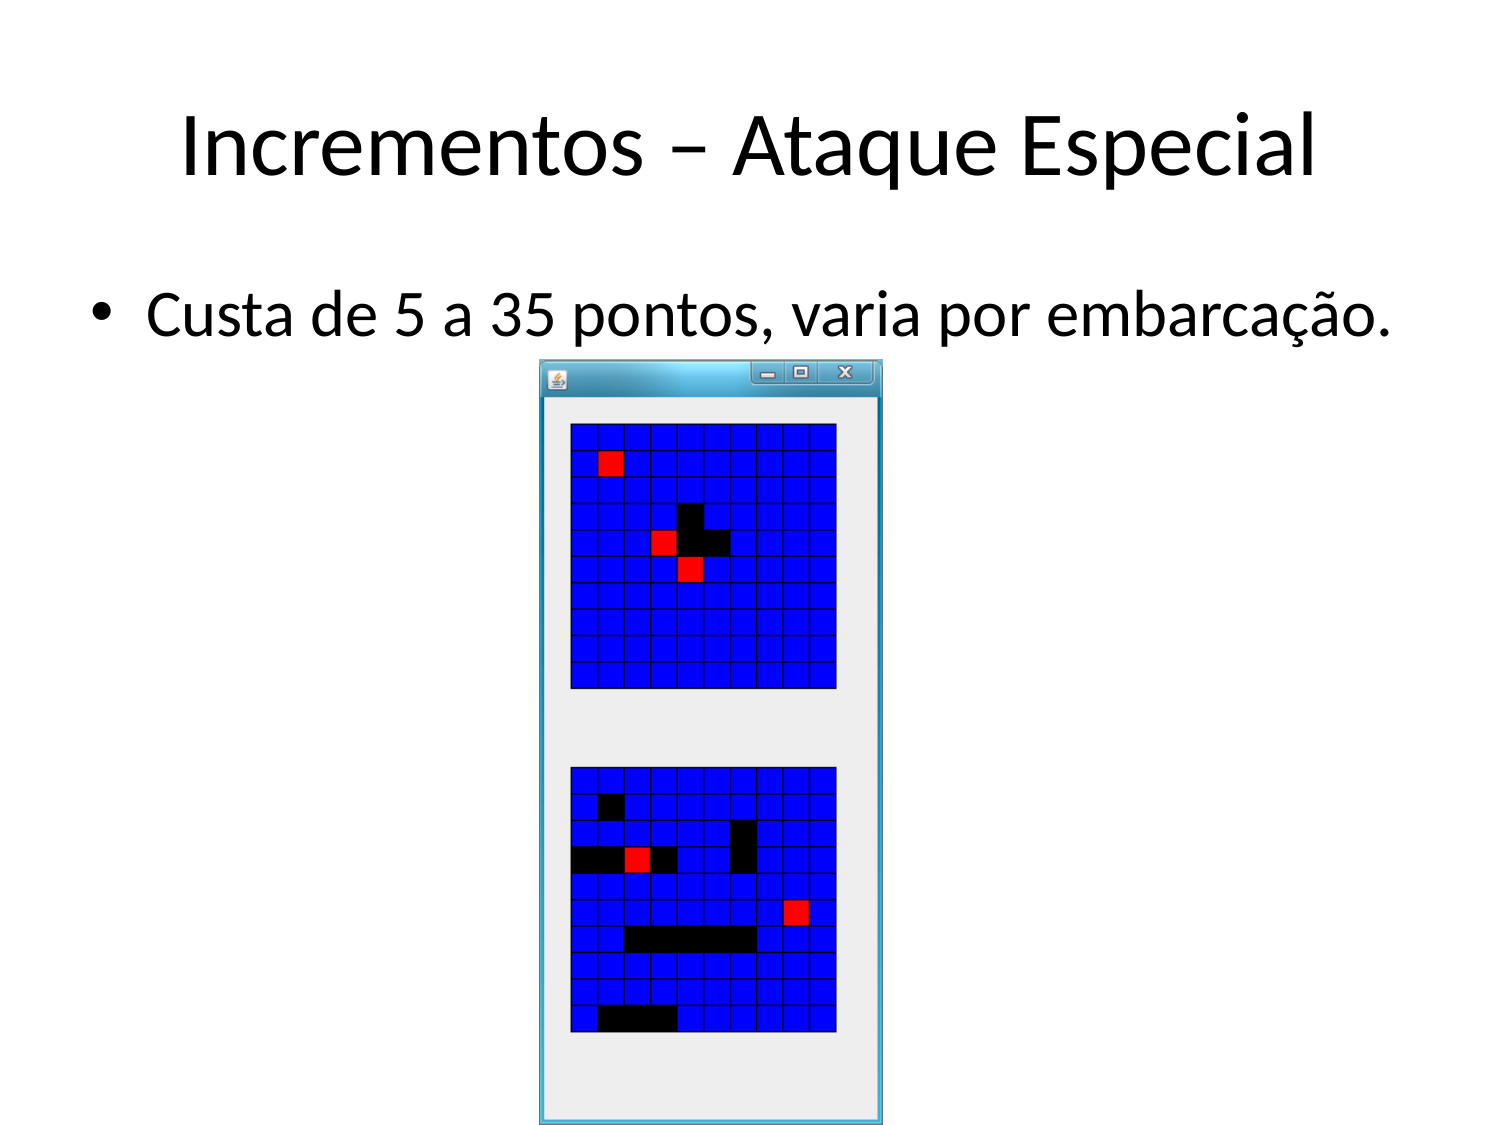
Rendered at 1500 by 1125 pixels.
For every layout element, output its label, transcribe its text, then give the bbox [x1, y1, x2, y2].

picture [538, 359, 883, 1125]
list Custa de 5 a 35 pontos, varia por embarcação. [75, 262, 1425, 1005]
title Incrementos – Ataque Especial [75, 45, 1425, 233]
